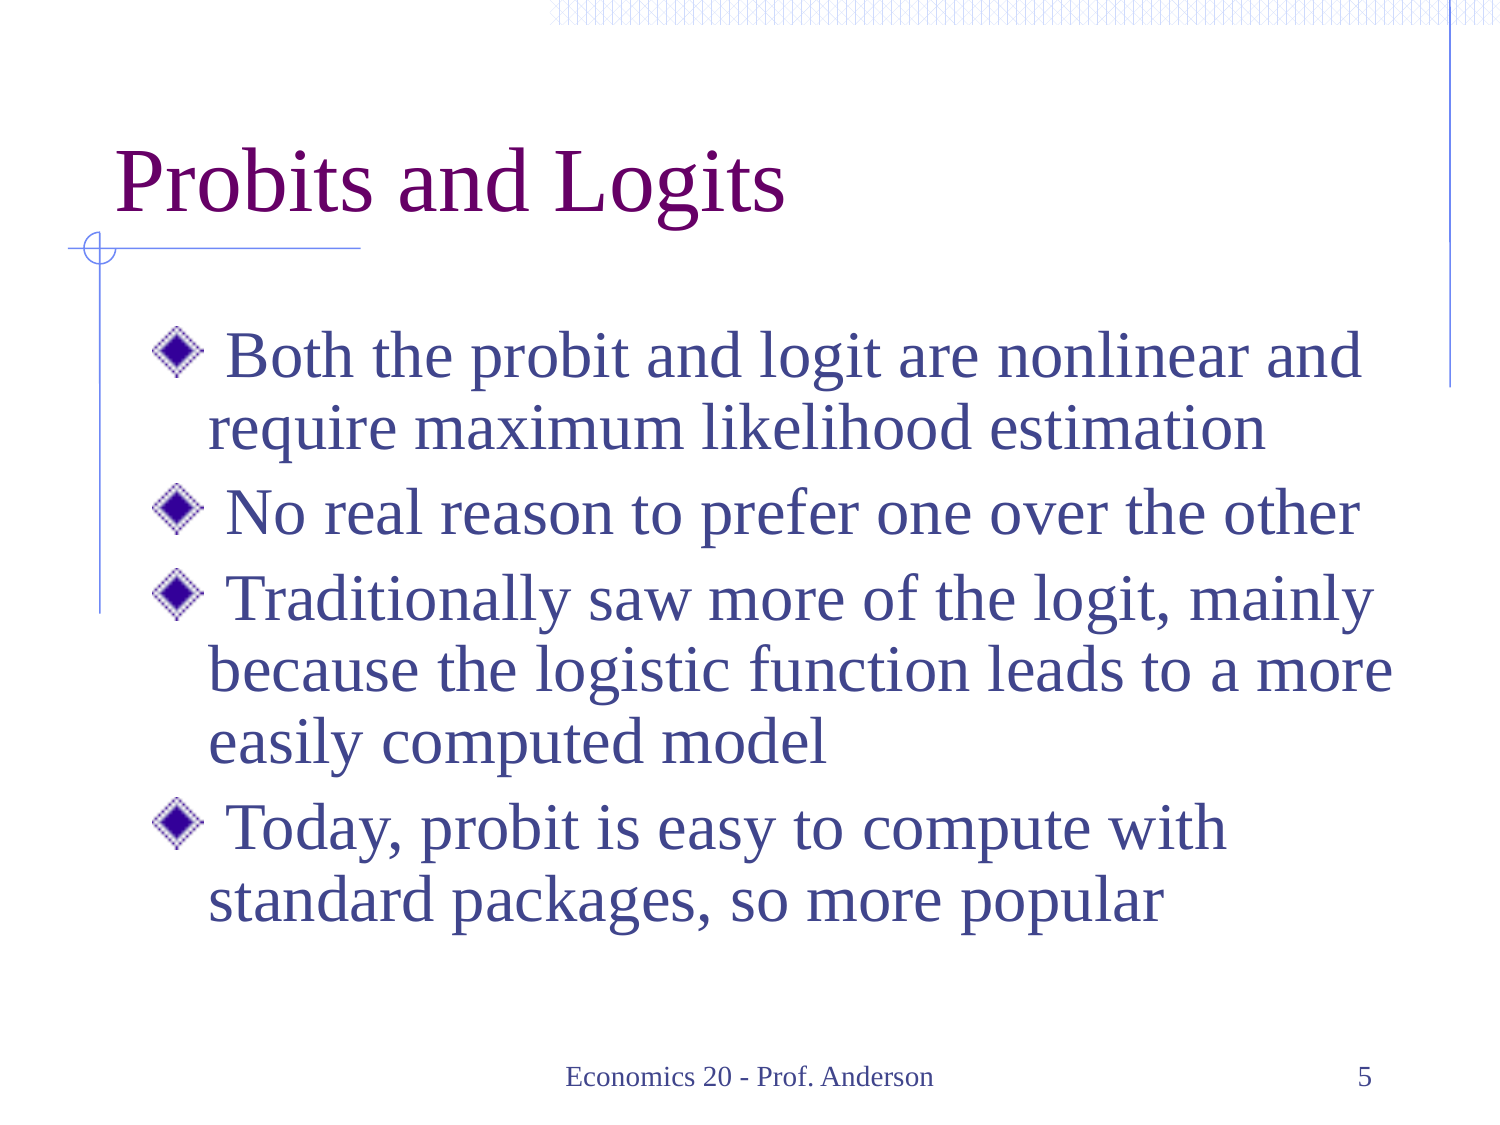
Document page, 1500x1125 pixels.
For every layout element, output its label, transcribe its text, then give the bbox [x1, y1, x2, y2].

picture [152, 568, 204, 621]
footer Economics 20 - Prof. Anderson [512, 1025, 988, 1100]
slide_number 5 [1074, 1025, 1388, 1100]
list Both the probit and logit are nonlinear and require maximum likelihood estimation No real reason to prefer one over the other Traditionally saw more of the logit, mainly because the logistic function leads to a more easily computed model Today, probit is easy to compute with standard packages, so more popular [137, 312, 1413, 988]
title Probits and Logits [99, 50, 1375, 238]
picture [152, 326, 204, 378]
picture [152, 483, 204, 535]
picture [152, 797, 204, 850]
